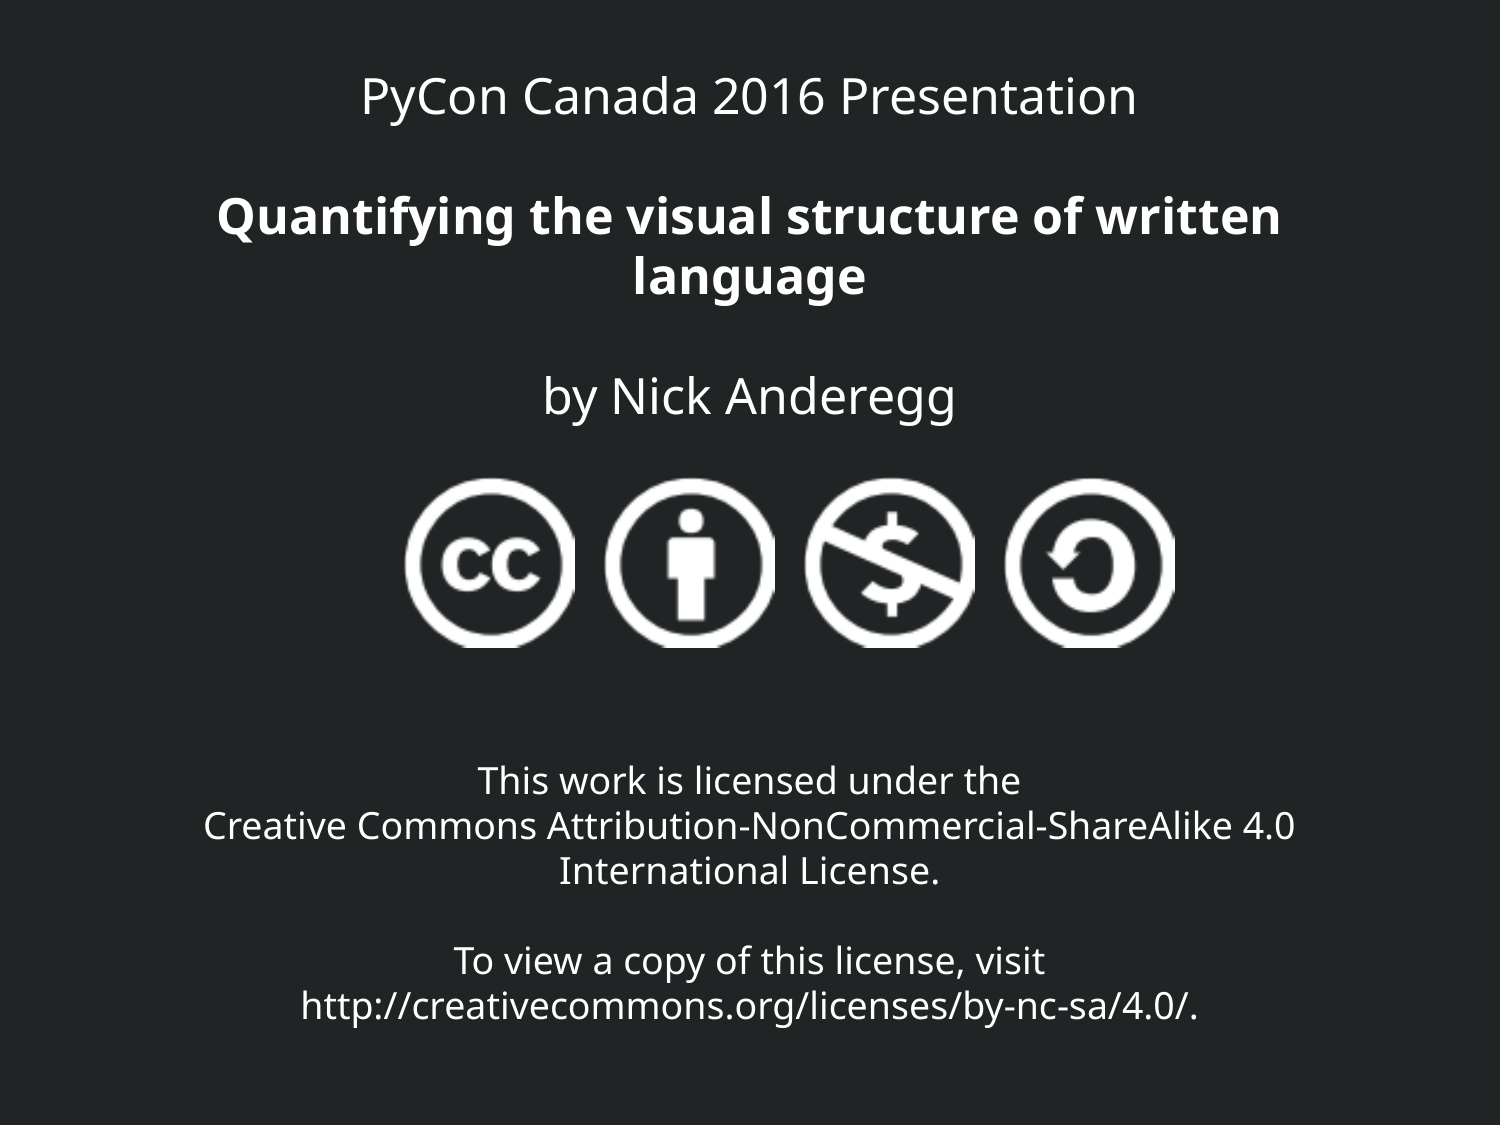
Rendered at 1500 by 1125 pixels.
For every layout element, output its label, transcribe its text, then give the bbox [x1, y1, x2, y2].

picture [604, 477, 776, 648]
picture [1004, 477, 1175, 648]
text_box PyCon Canada 2016 Presentation Quantifying the visual structure of written language by Nick Anderegg [115, 56, 1385, 432]
picture [804, 477, 975, 648]
text_box This work is licensed under the Creative Commons Attribution-NonCommercial-ShareAlike 4.0 International License. To view a copy of this license, visit http://creativecommons.org/licenses/by-nc-sa/4.0/. [115, 749, 1385, 1035]
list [404, 477, 575, 648]
